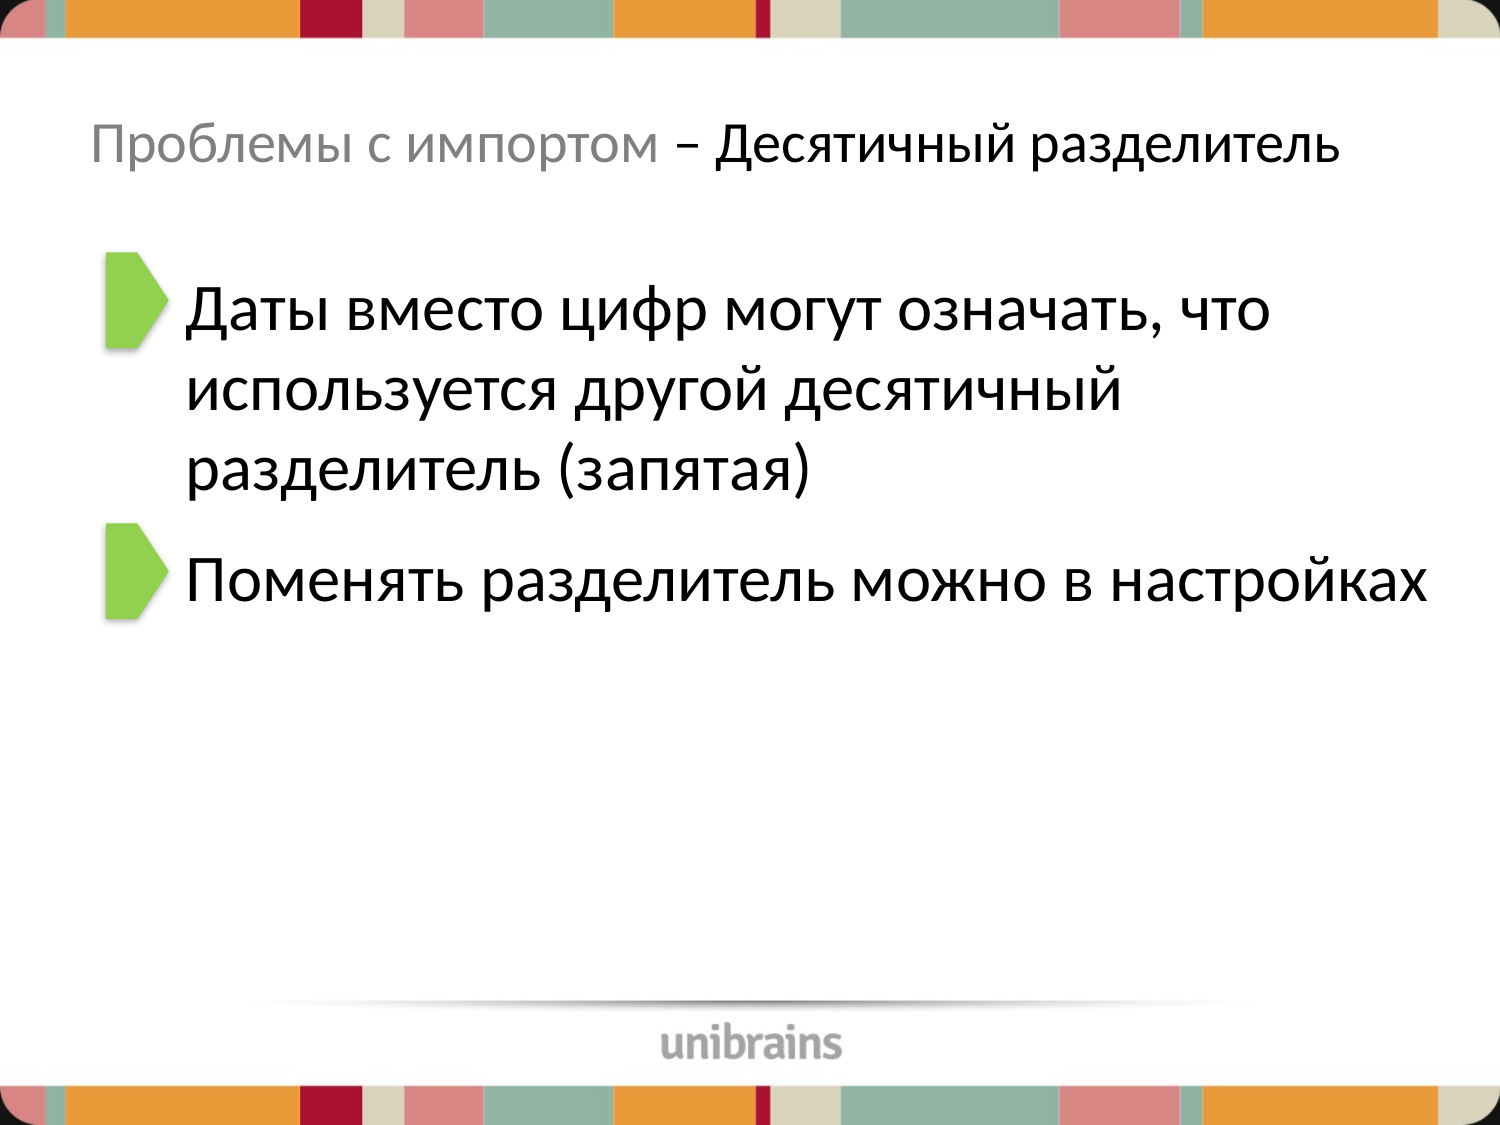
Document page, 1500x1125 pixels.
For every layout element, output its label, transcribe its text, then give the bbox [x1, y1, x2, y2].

text_box [105, 251, 170, 350]
text_box Поменять разделитель можно в настройках [171, 527, 1480, 623]
title Проблемы с импортом – Десятичный разделитель [75, 45, 1425, 233]
text_box Даты вместо цифр могут означать, что используется другой десятичный разделитель (запятая) [171, 256, 1480, 512]
text_box [105, 522, 170, 620]
picture [0, 0, 1500, 1125]
